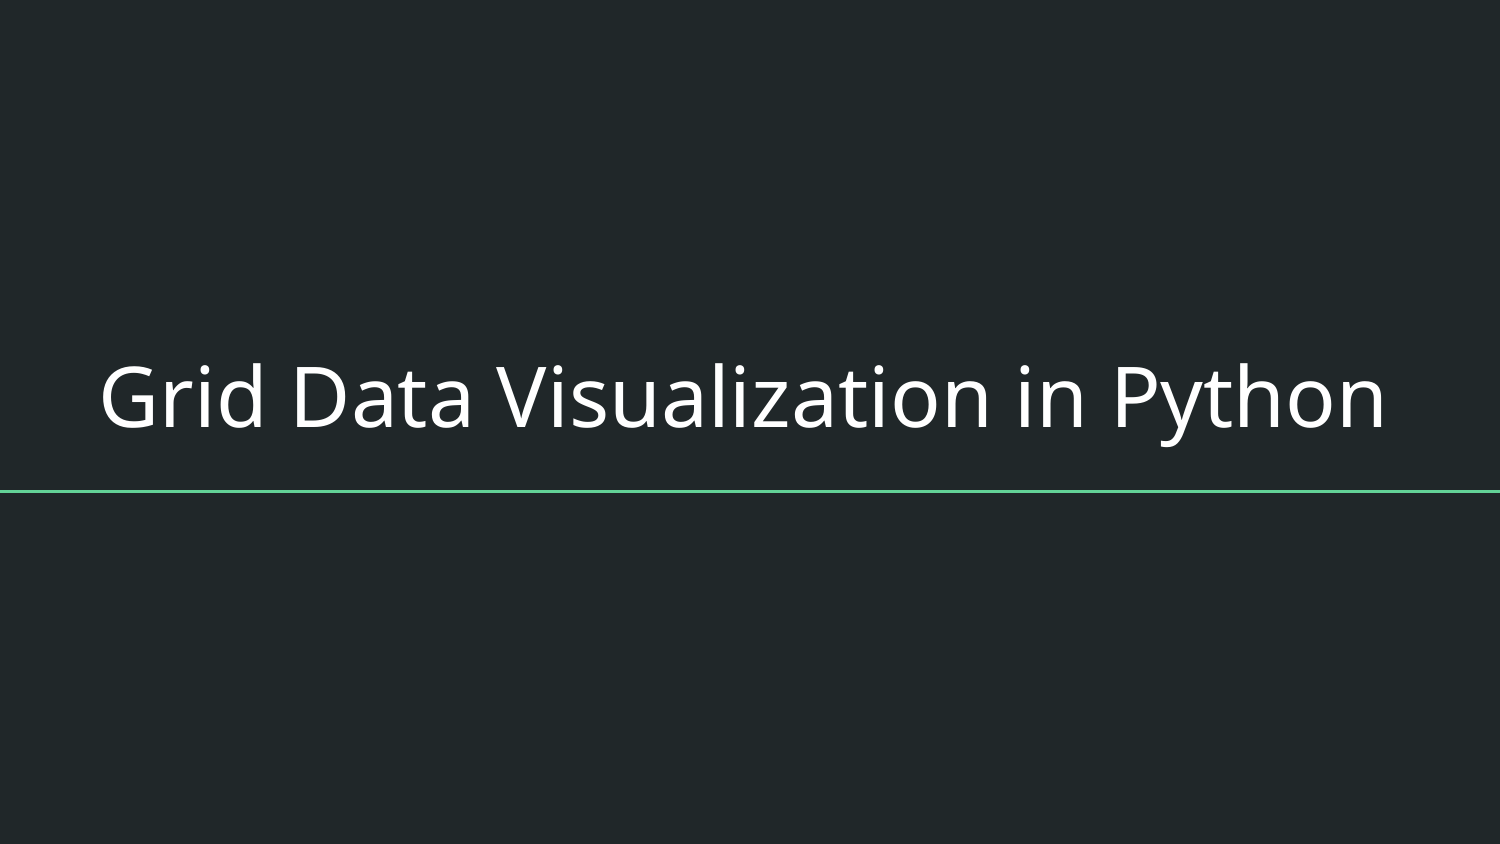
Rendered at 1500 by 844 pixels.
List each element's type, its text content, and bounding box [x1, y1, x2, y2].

title Grid Data Visualization in Python [83, 206, 1417, 467]
